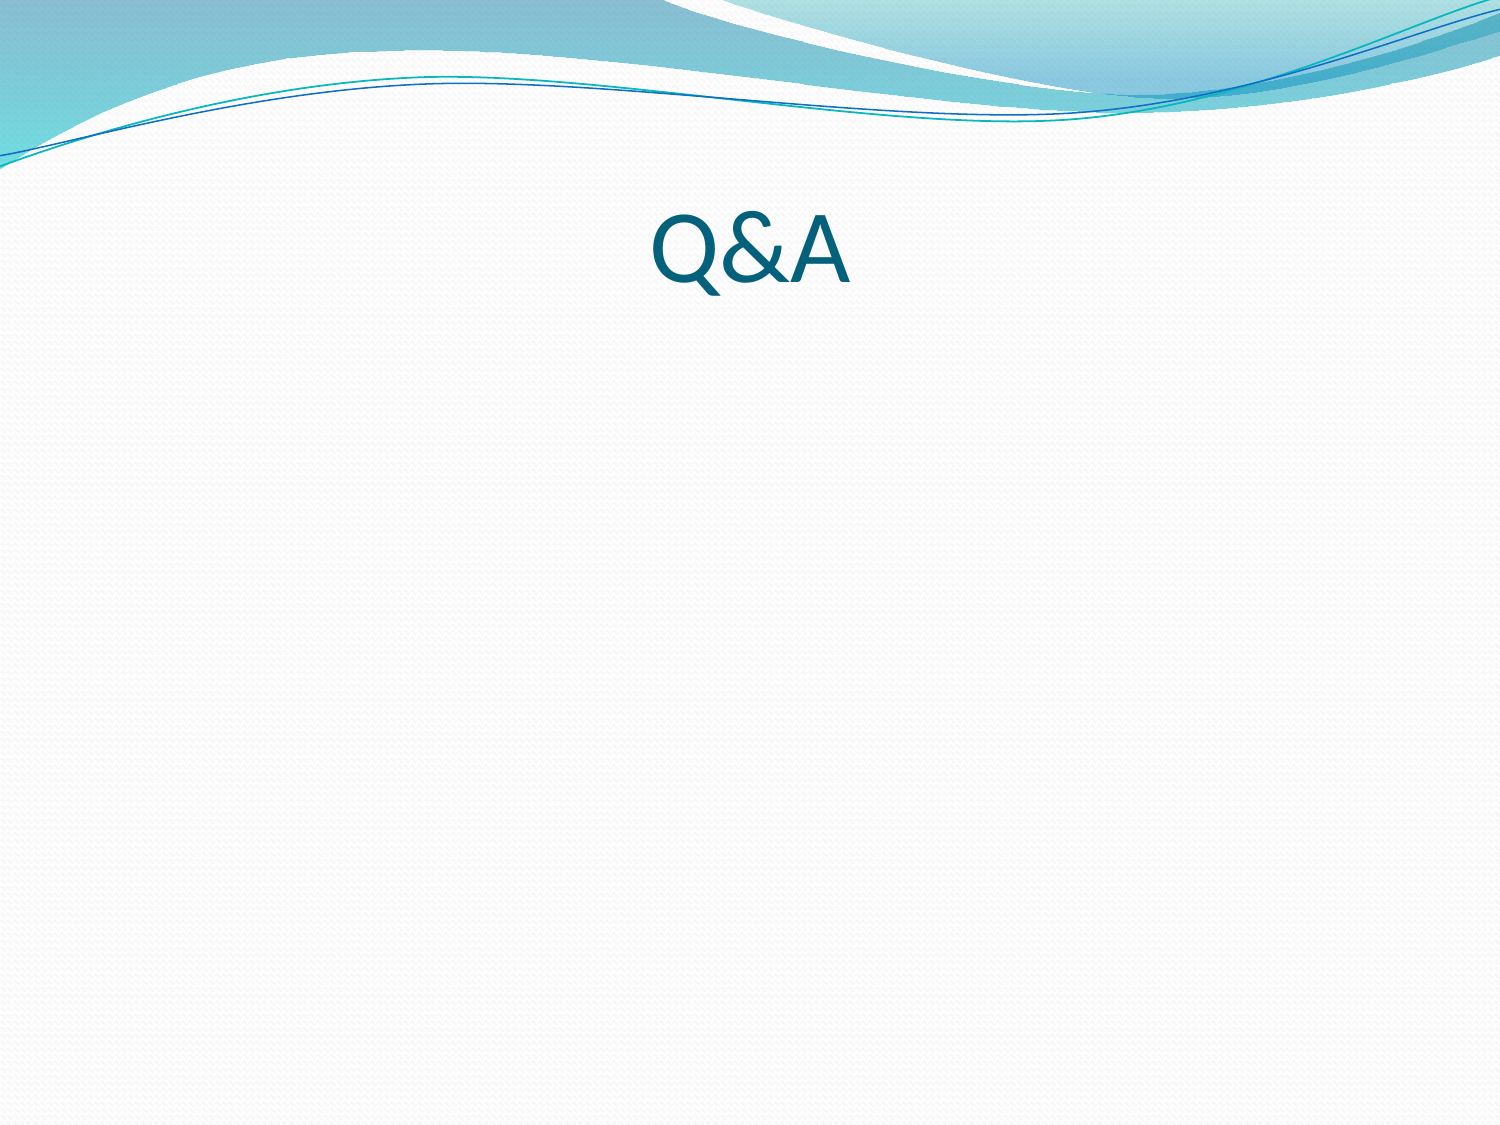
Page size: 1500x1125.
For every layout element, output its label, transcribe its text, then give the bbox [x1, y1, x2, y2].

title Q&A [75, 115, 1425, 303]
